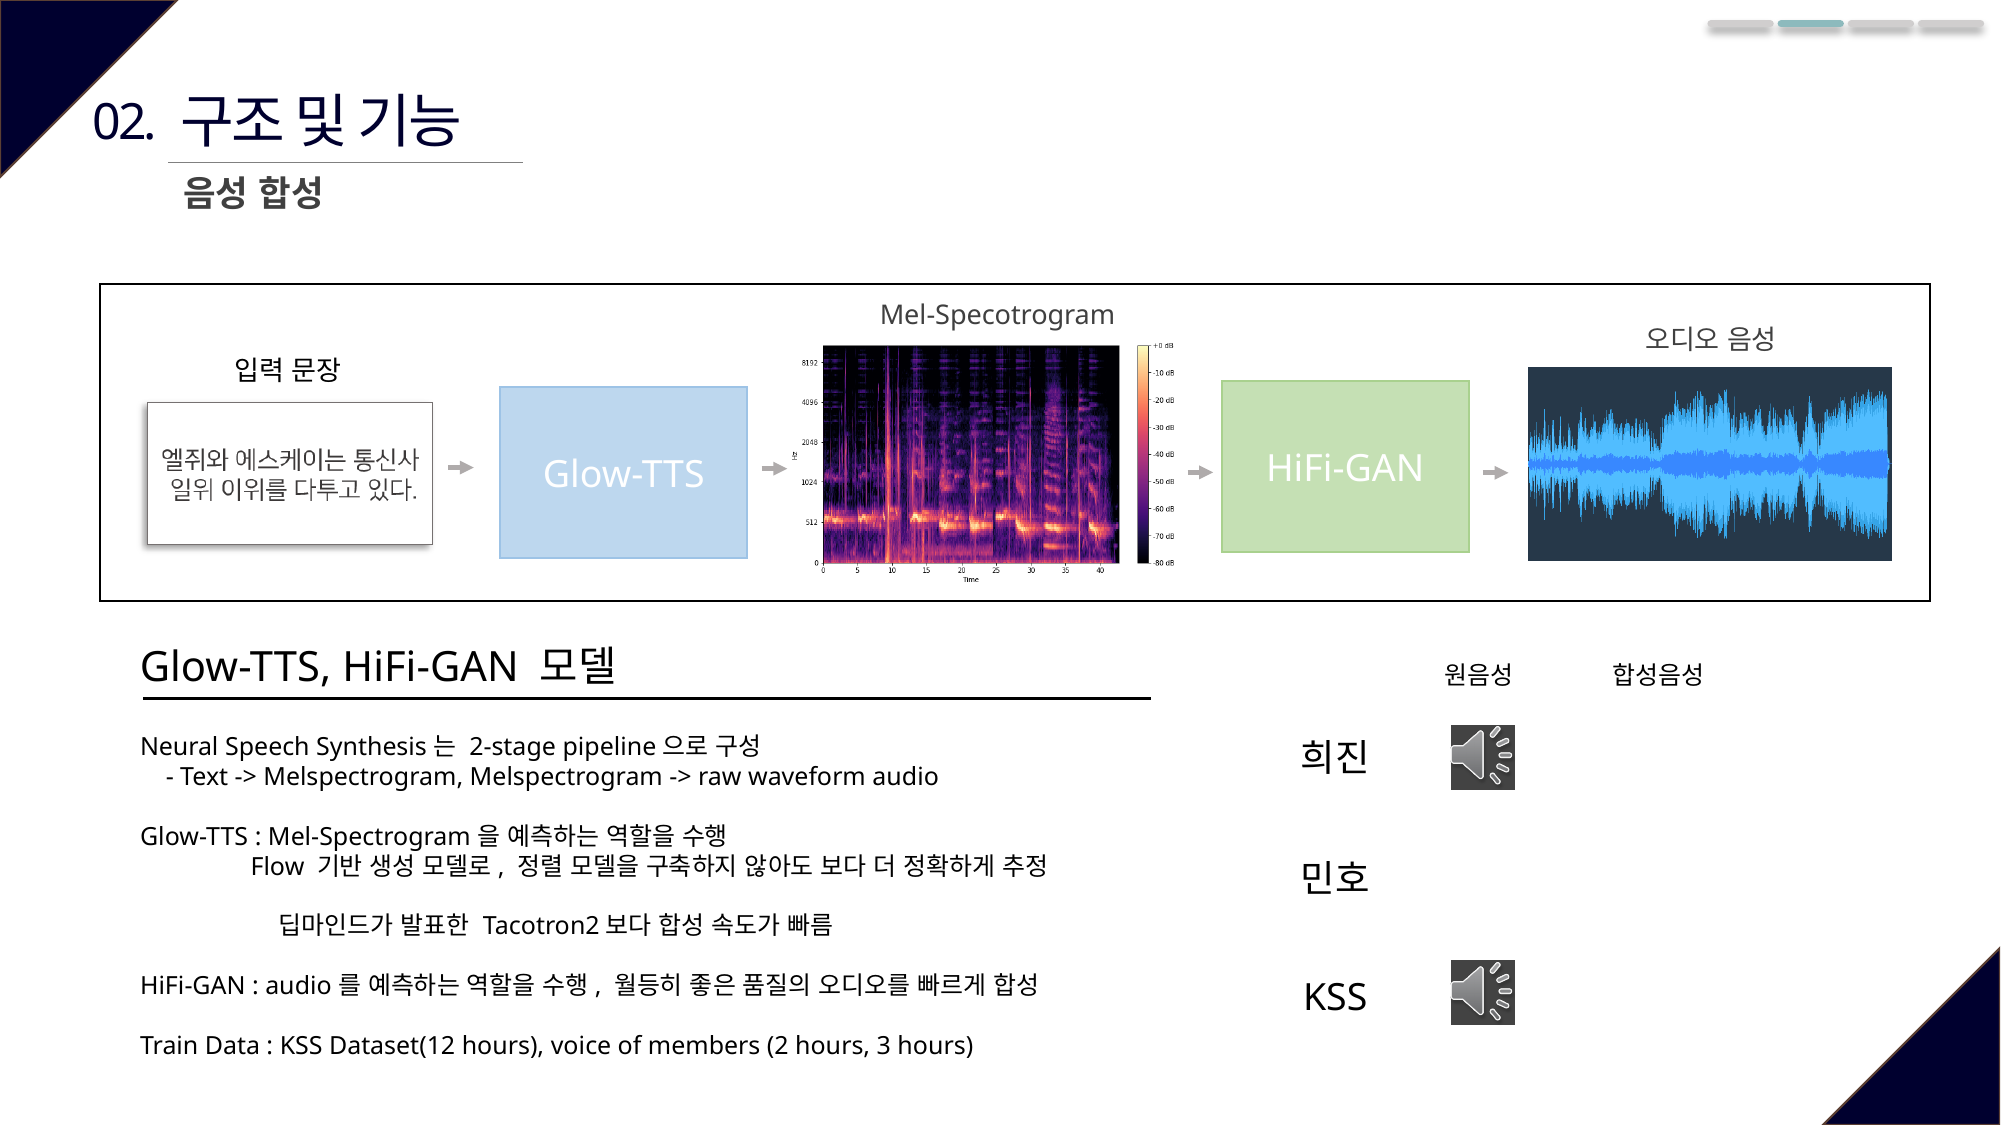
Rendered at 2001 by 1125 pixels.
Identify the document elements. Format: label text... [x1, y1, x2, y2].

text_box 구조 및 기능 [165, 76, 477, 162]
text_box [99, 283, 1931, 602]
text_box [125, 632, 1169, 1072]
text_box 희진 [1285, 726, 1385, 787]
text_box 02. [78, 81, 172, 157]
text_box 음성 합성 [168, 163, 488, 221]
picture [1528, 367, 1892, 562]
text_box 합성음성 [1597, 652, 1731, 697]
picture [136, 380, 441, 562]
text_box 민호 [1285, 847, 1385, 907]
text_box KSS [1288, 965, 1383, 1025]
picture [1449, 724, 1517, 791]
text_box 원음성 [1430, 652, 1536, 697]
picture [787, 338, 1179, 588]
picture [1449, 959, 1517, 1026]
